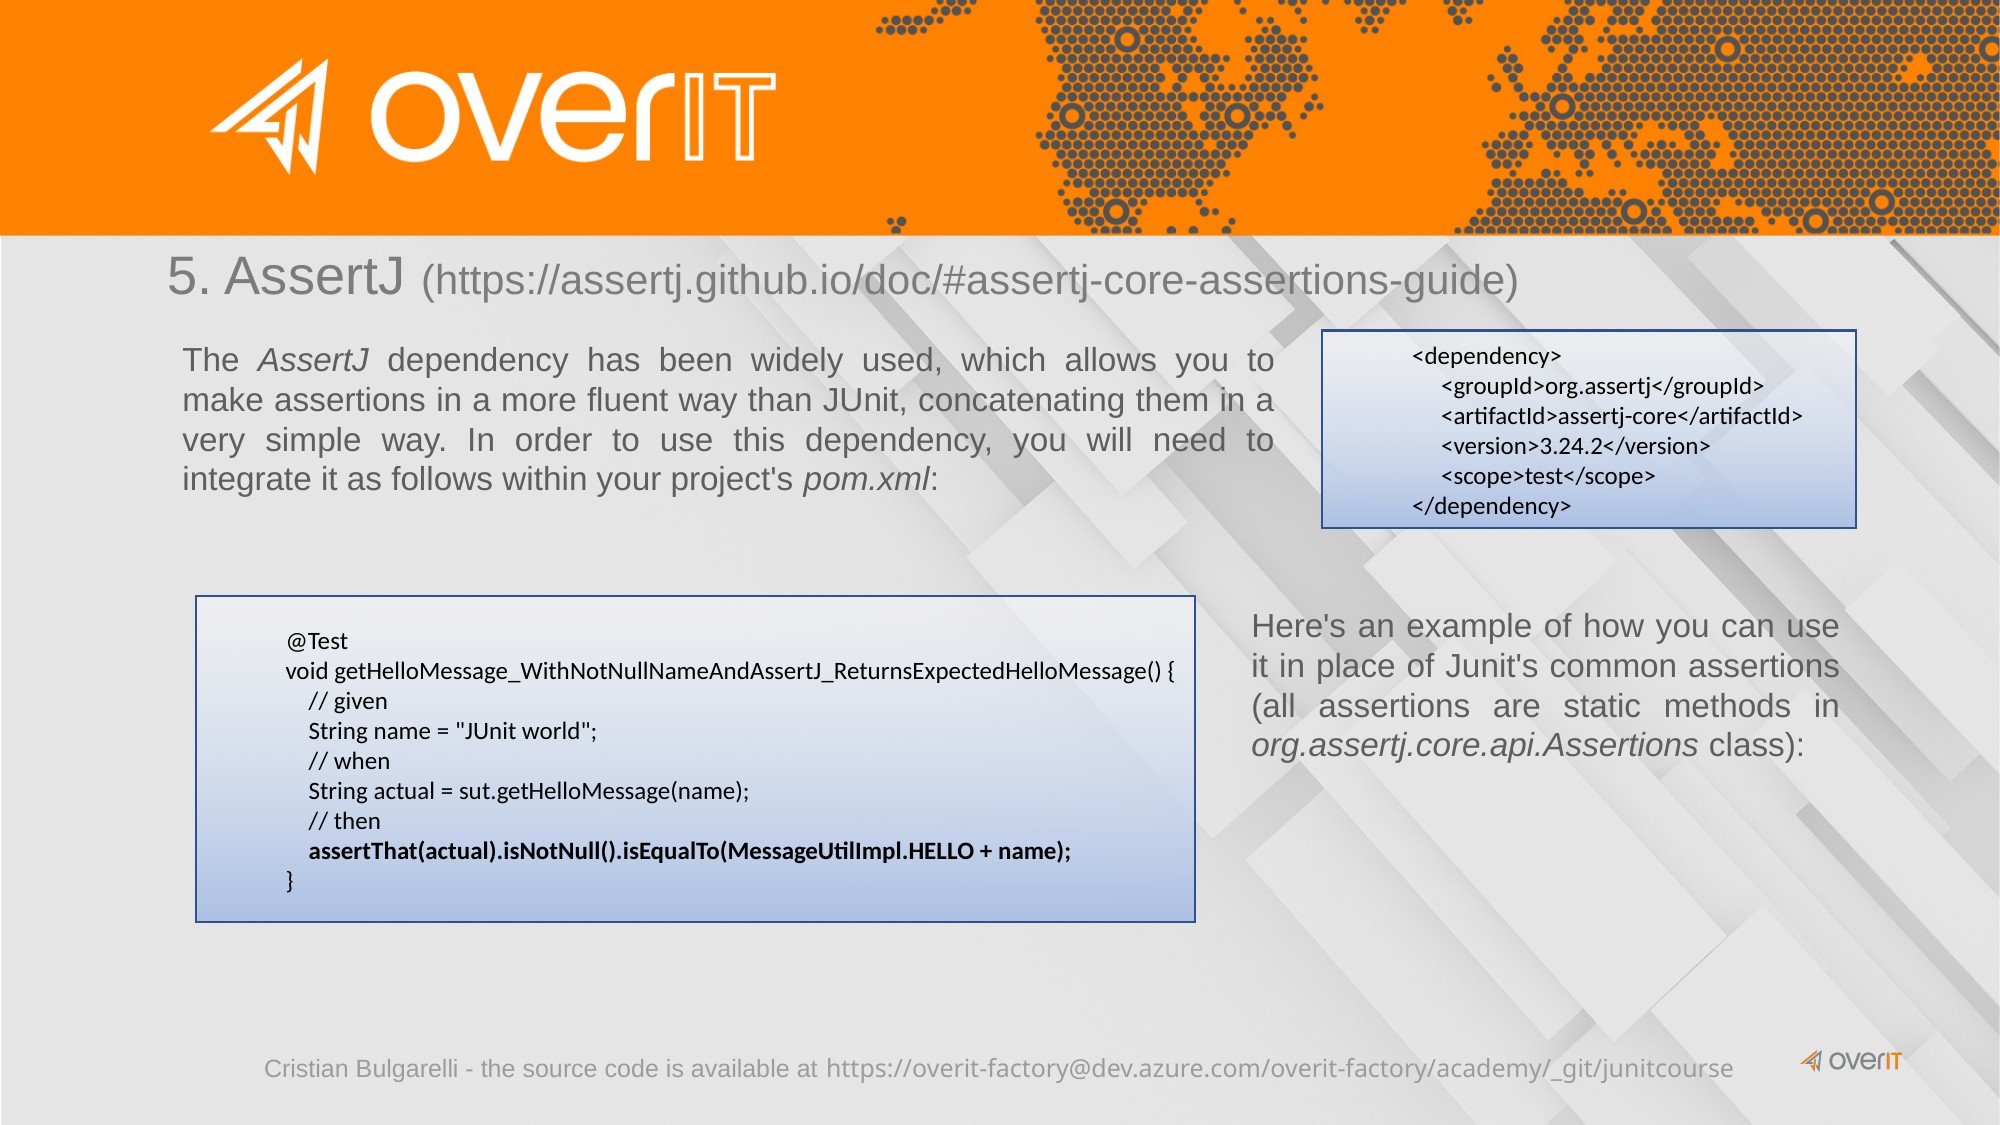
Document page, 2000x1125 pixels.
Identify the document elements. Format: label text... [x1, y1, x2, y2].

text_box Cristian Bulgarelli - the source code is available at https://overit-factory@dev.azure.com/overit-factory/academy/_git/junitcourse [246, 1037, 1754, 1098]
text_box The AssertJ dependency has been widely used, which allows you to make assertions in a more fluent way than JUnit, concatenating them in a very simple way. In order to use this dependency, you will need to integrate it as follows within your project's pom.xml: [167, 330, 1291, 505]
text_box <dependency> <groupId>org.assertj</groupId> <artifactId>assertj-core</artifactId> <version>3.24.2</version> <scope>test</scope> </dependency> [1322, 330, 1856, 529]
text_box 5. AssertJ (https://assertj.github.io/doc/#assertj-core-assertions-guide) [167, 240, 1542, 306]
text_box Here's an example of how you can use it in place of Junit's common assertions (all assertions are static methods in org.assertj.core.api.Assertions class): [1236, 596, 1856, 771]
picture [0, 0, 2000, 1125]
text_box @Test void getHelloMessage_WithNotNullNameAndAssertJ_ReturnsExpectedHelloMessage() { // given String name = "JUnit world"; // when String actual = sut.getHelloMessage(name); // then assertThat(actual).isNotNull().isEqualTo(MessageUtilImpl.HELLO + name); } [195, 596, 1196, 923]
